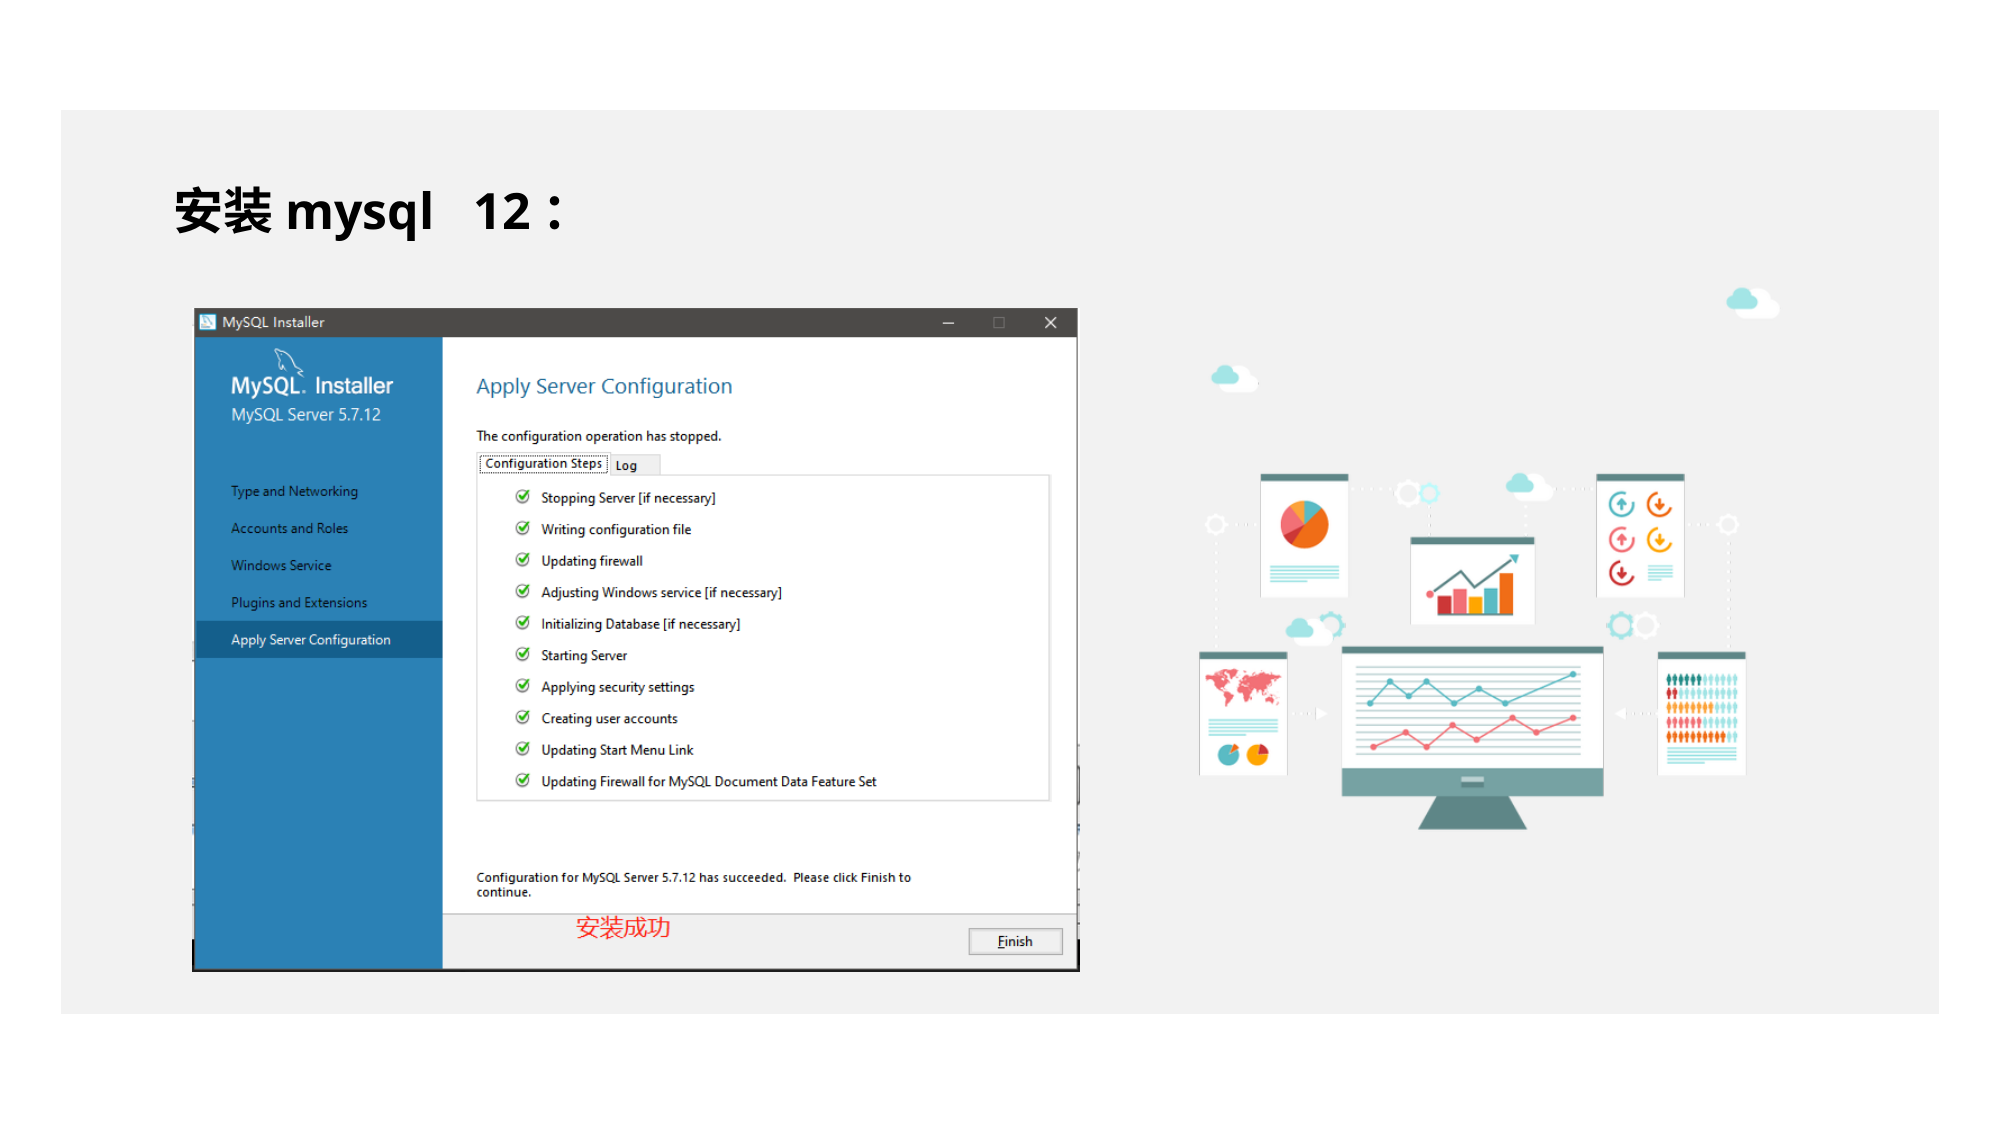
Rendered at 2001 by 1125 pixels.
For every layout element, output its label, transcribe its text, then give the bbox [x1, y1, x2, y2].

picture [1107, 224, 1832, 842]
text_box 安装mysql 12： [158, 172, 624, 247]
picture [192, 308, 1080, 972]
text_box [59, 108, 1941, 1017]
